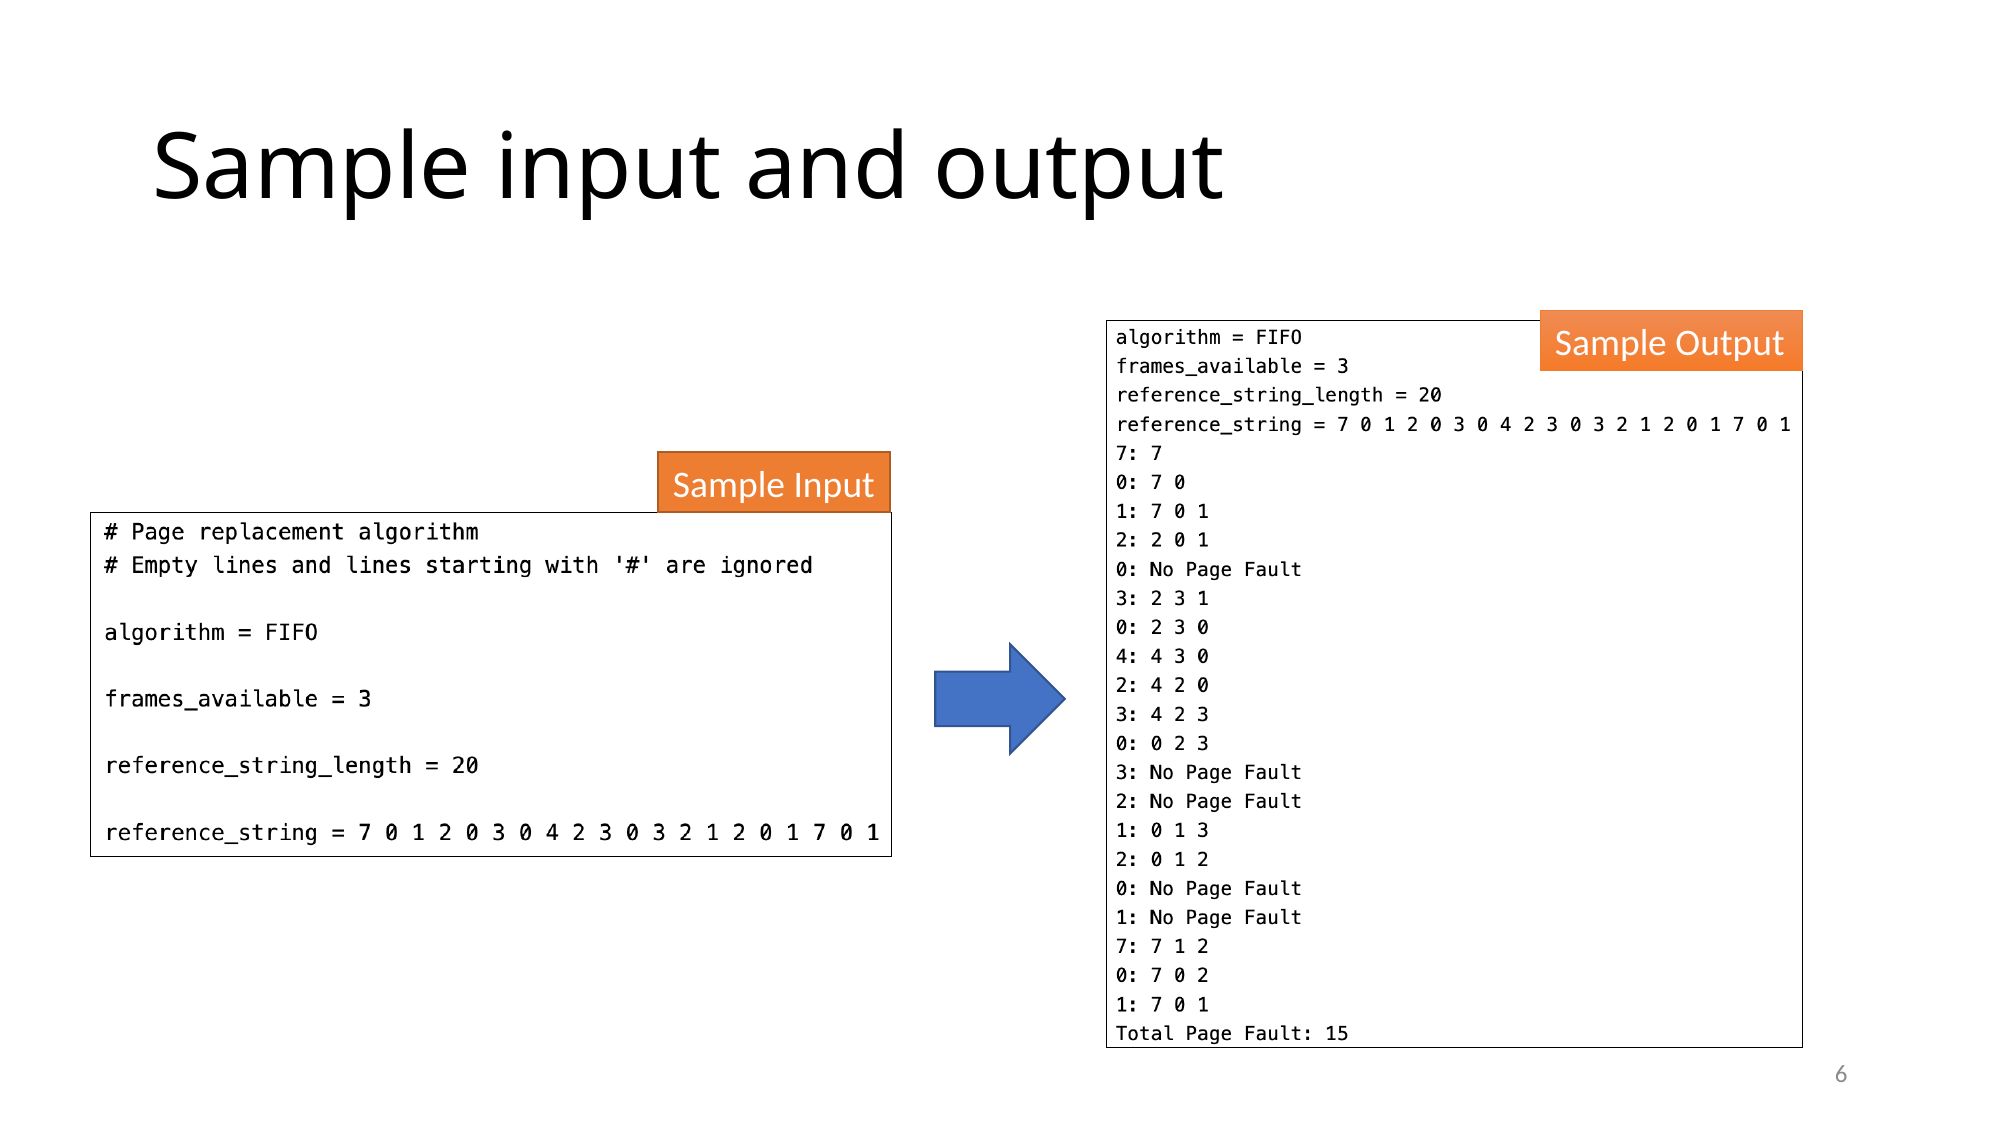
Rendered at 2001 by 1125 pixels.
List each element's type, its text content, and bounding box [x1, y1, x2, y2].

picture [90, 512, 892, 857]
text_box Sample Output [1540, 310, 1803, 320]
text_box [934, 641, 1067, 756]
title Sample input and output [137, 59, 1863, 278]
picture [1106, 320, 1803, 1048]
slide_number 6 [1412, 1042, 1863, 1103]
text_box Sample Input [657, 451, 891, 512]
